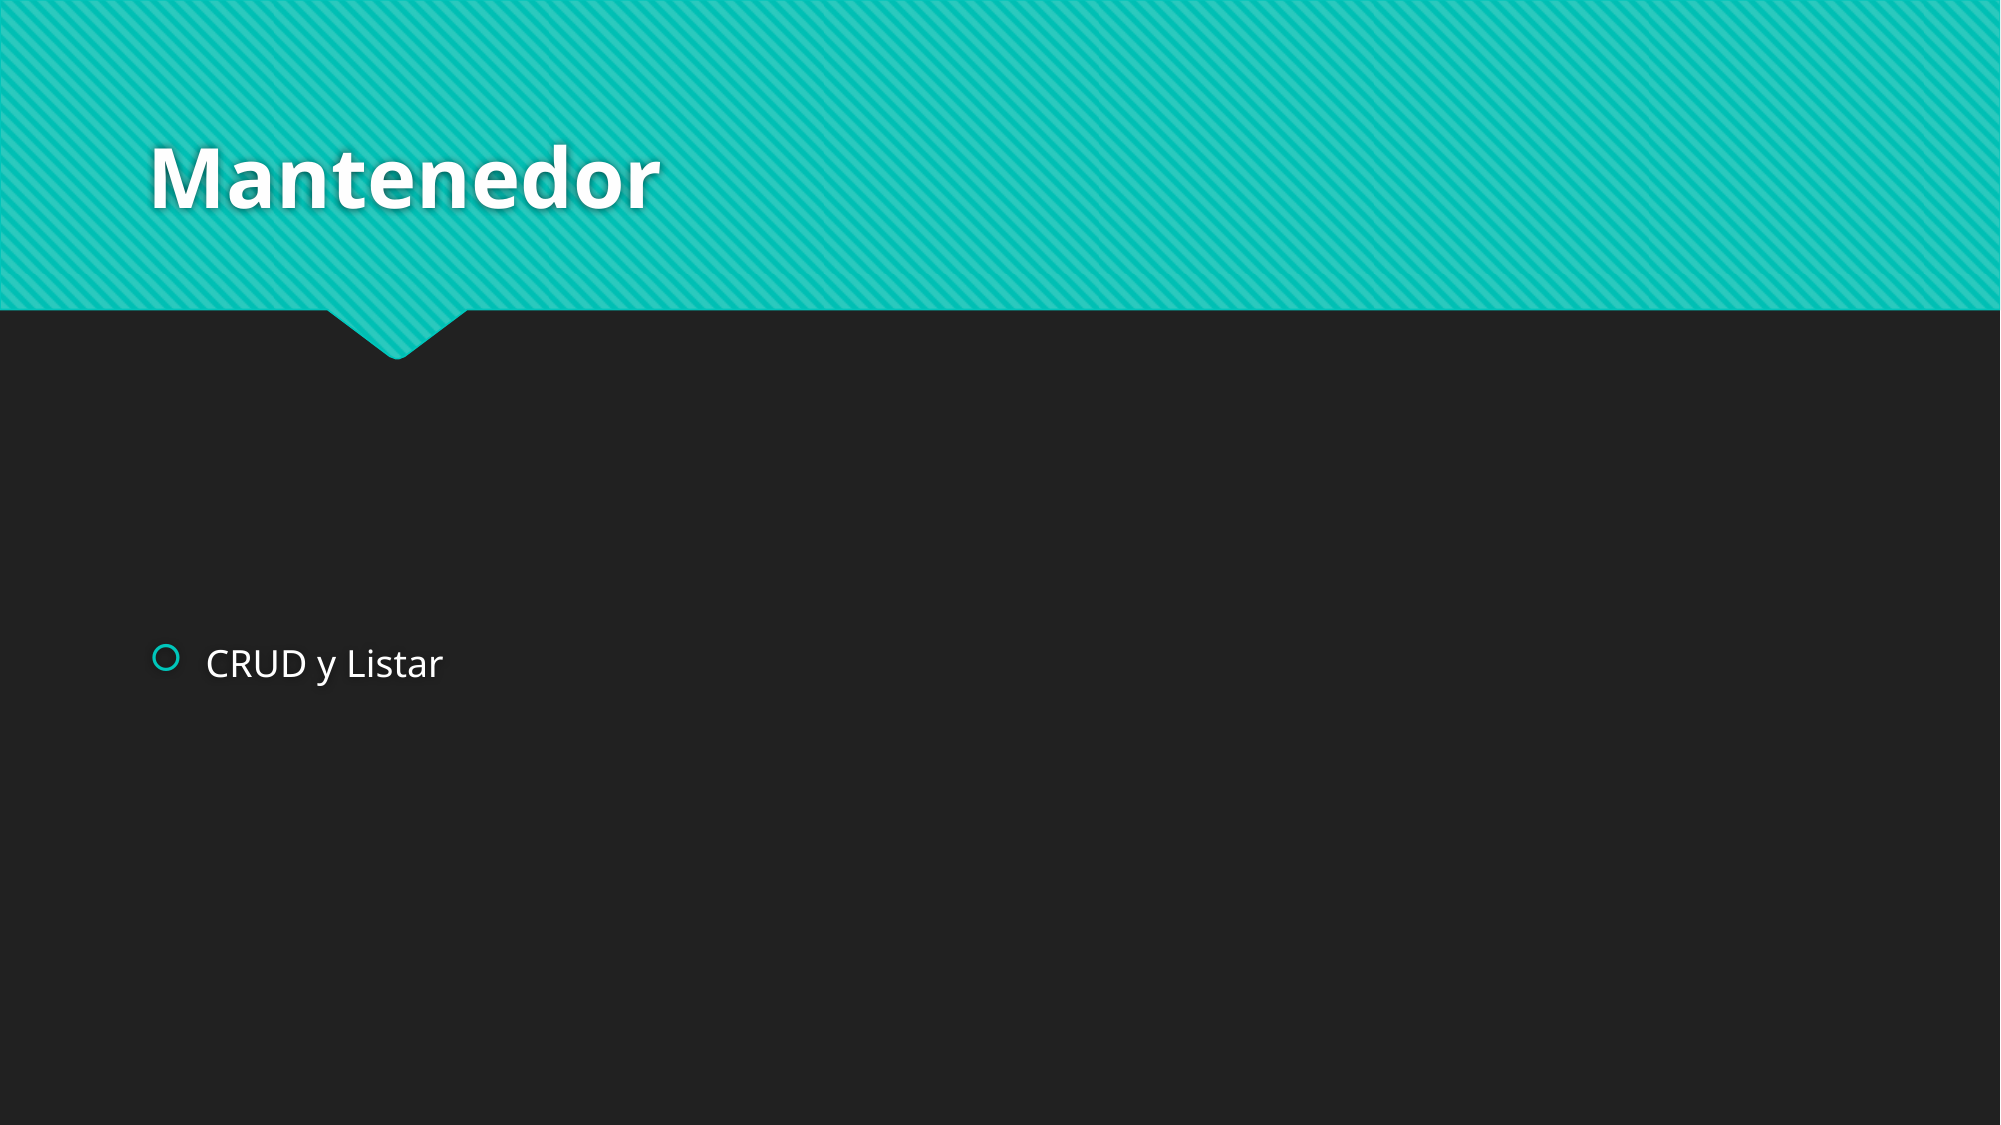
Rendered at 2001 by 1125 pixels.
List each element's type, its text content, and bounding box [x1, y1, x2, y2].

list CRUD y Listar [134, 364, 1866, 962]
title Mantenedor [132, 73, 1868, 233]
